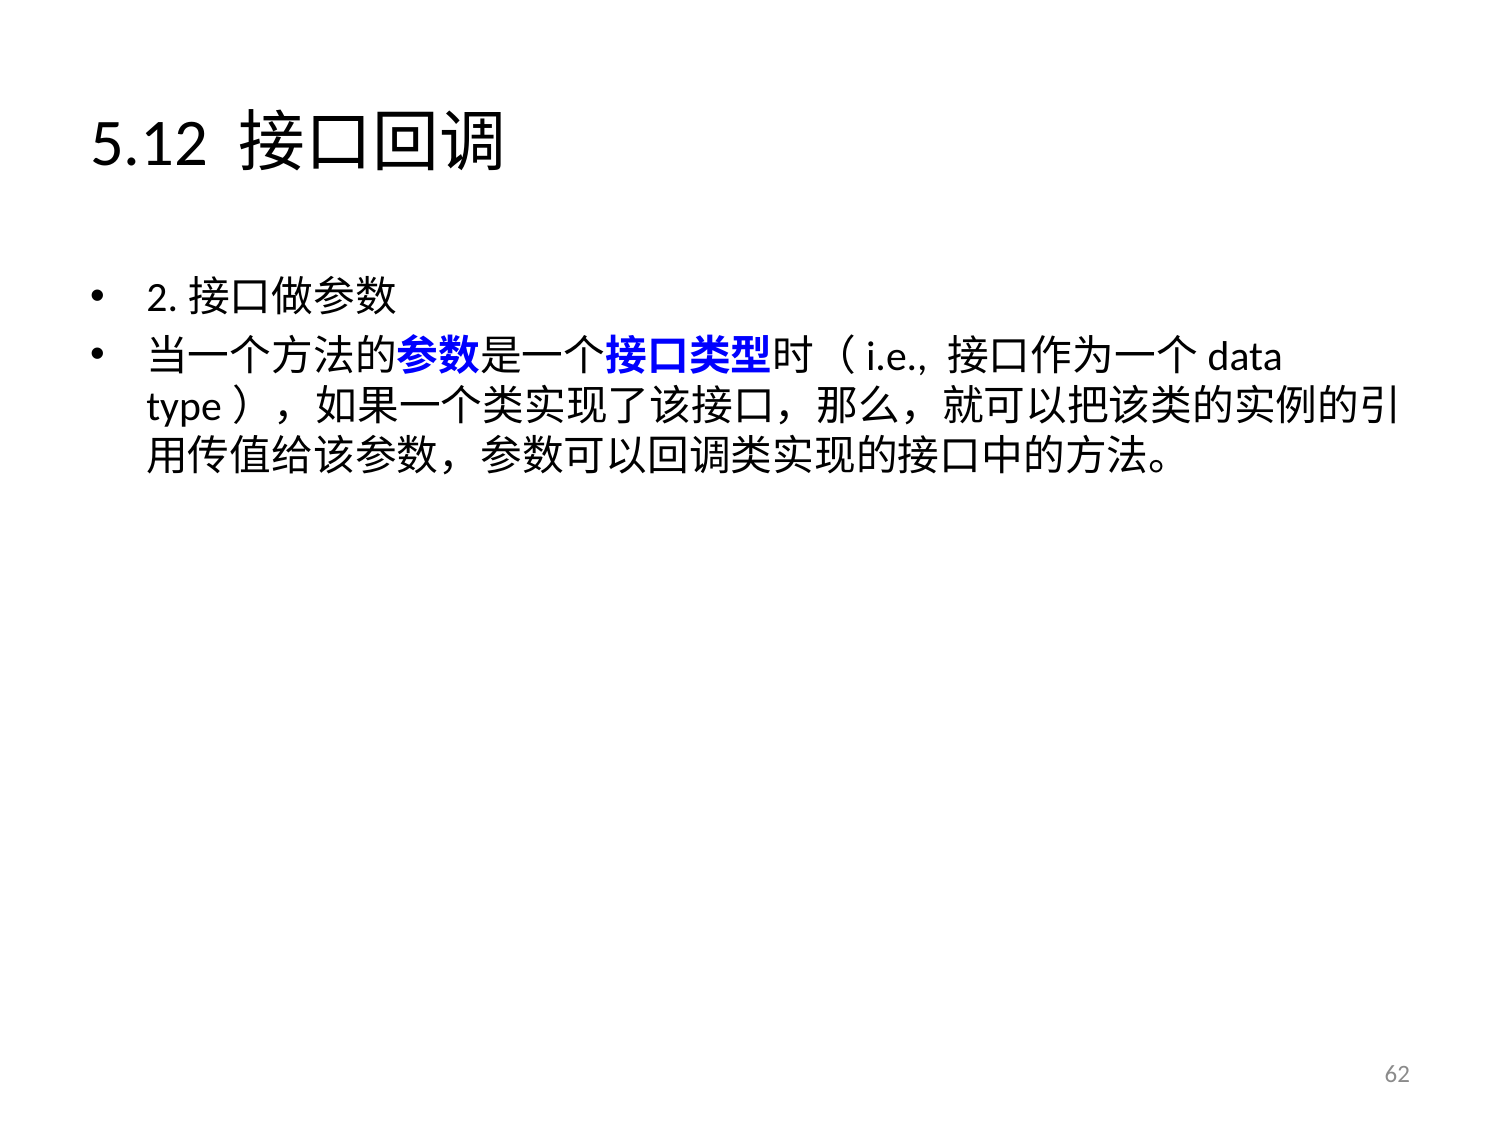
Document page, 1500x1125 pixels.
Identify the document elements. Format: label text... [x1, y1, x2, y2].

slide_number 62 [1074, 1042, 1425, 1103]
title 5.12 接口回调 [75, 45, 1425, 233]
list 2.接口做参数 当一个方法的参数是一个接口类型时（i.e., 接口作为一个data type），如果一个类实现了该接口，那么，就可以把该类的实例的引用传值给该参数，参数可以回调类实现的接口中的方法。 [75, 262, 1425, 1005]
